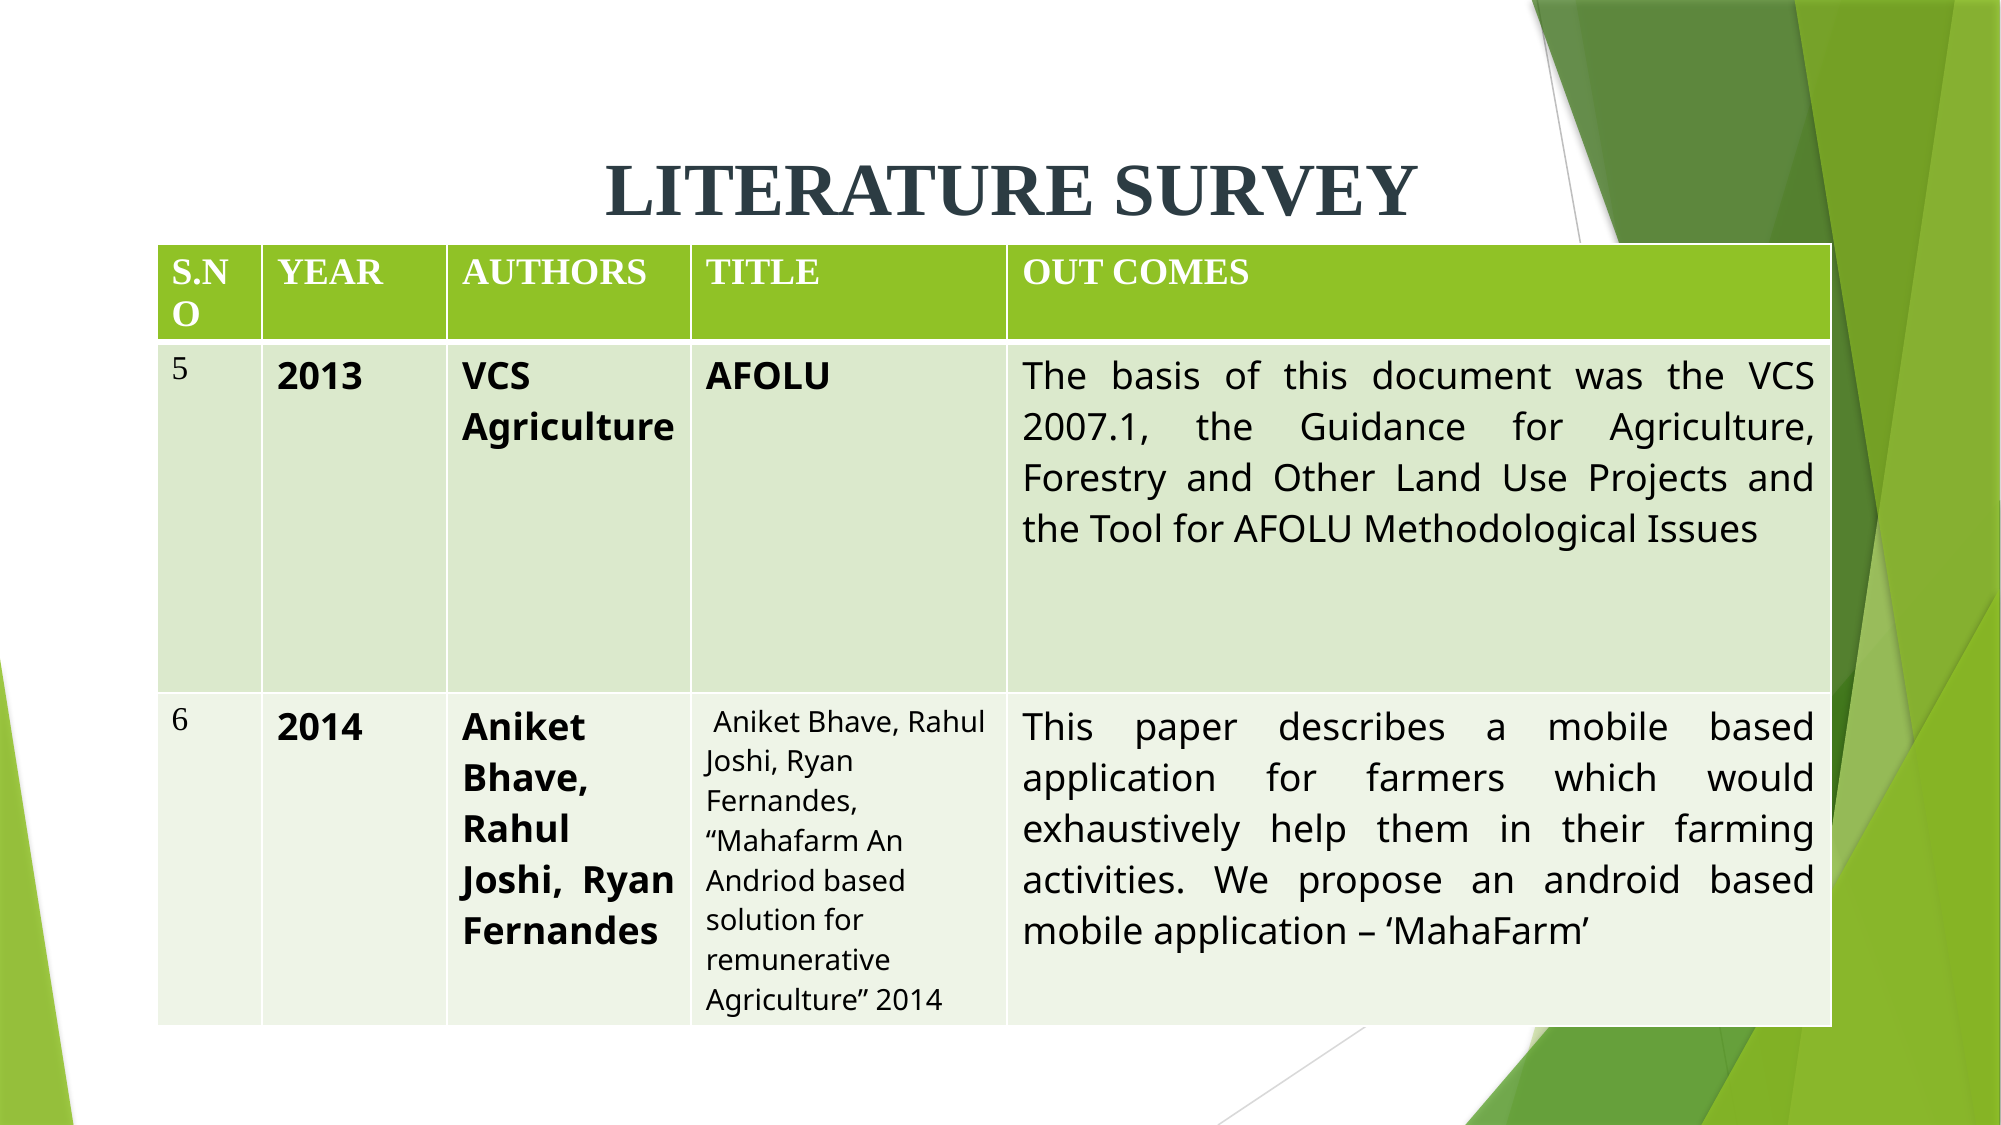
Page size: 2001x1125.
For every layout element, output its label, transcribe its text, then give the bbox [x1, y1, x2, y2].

table_cell Aniket Bhave, Rahul Joshi, Ryan Fernandes [448, 694, 690, 1025]
table_cell 2014 [263, 694, 446, 1025]
table_cell Aniket Bhave, Rahul Joshi, Ryan Fernandes, “Mahafarm An Andriod based solution for remunerative Agriculture” 2014 [692, 694, 1006, 1025]
table_header AUTHORS [448, 245, 690, 339]
table_cell VCS Agriculture [448, 345, 690, 692]
table_cell AFOLU [692, 345, 1006, 692]
table_cell This paper describes a mobile based application for farmers which would exhaustively help them in their farming activities. We propose an android based mobile application – ‘MahaFarm’ [1008, 694, 1830, 1025]
table_header YEAR [263, 245, 446, 339]
table_cell 5 [158, 345, 261, 692]
table_cell The basis of this document was the VCS 2007.1, the Guidance for Agriculture, Forestry and Other Land Use Projects and the Tool for AFOLU Methodological Issues [1008, 345, 1830, 692]
table_header OUT COMES [1008, 245, 1830, 339]
table_header S.NO [158, 245, 261, 339]
text_box LITERATURE SURVEY [232, 70, 1643, 223]
table_cell 6 [158, 694, 261, 1025]
table_header TITLE [692, 245, 1006, 339]
table_cell 2013 [263, 345, 446, 692]
